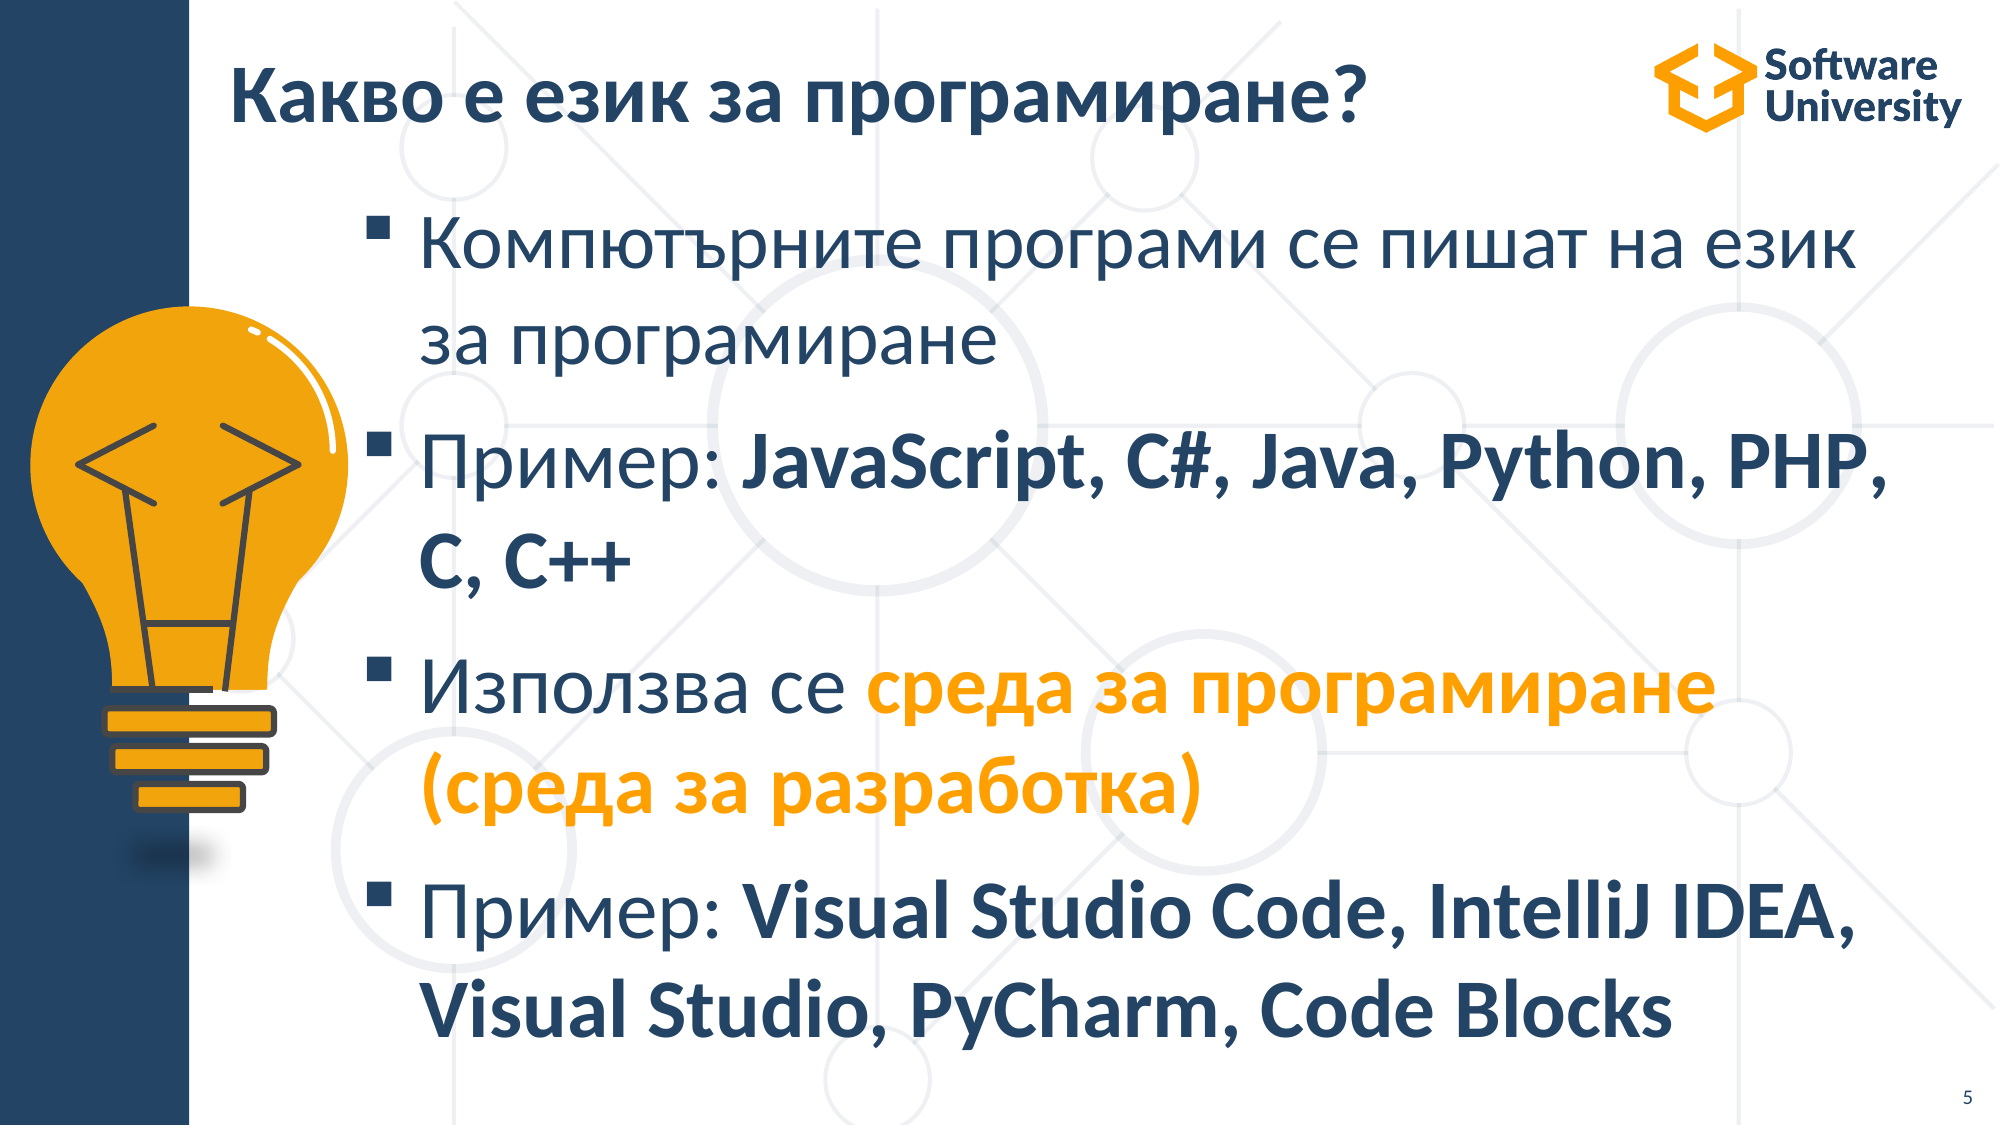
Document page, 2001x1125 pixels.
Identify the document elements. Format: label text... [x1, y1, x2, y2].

title Какво е език за програмиране? [212, 16, 1628, 162]
list Компютърните програми се пишат на език за програмиране Пример: JavaScript, C#, Java, Python, PHP, C, C++ Използва се среда за програмиране (среда за разработка) Пример: Visual Studio Code, IntelliJ IDEA, Visual Studio, PyCharm, Code Blocks [342, 183, 1945, 1094]
text_box 5 [1927, 1067, 1989, 1117]
picture [1641, 31, 1973, 145]
